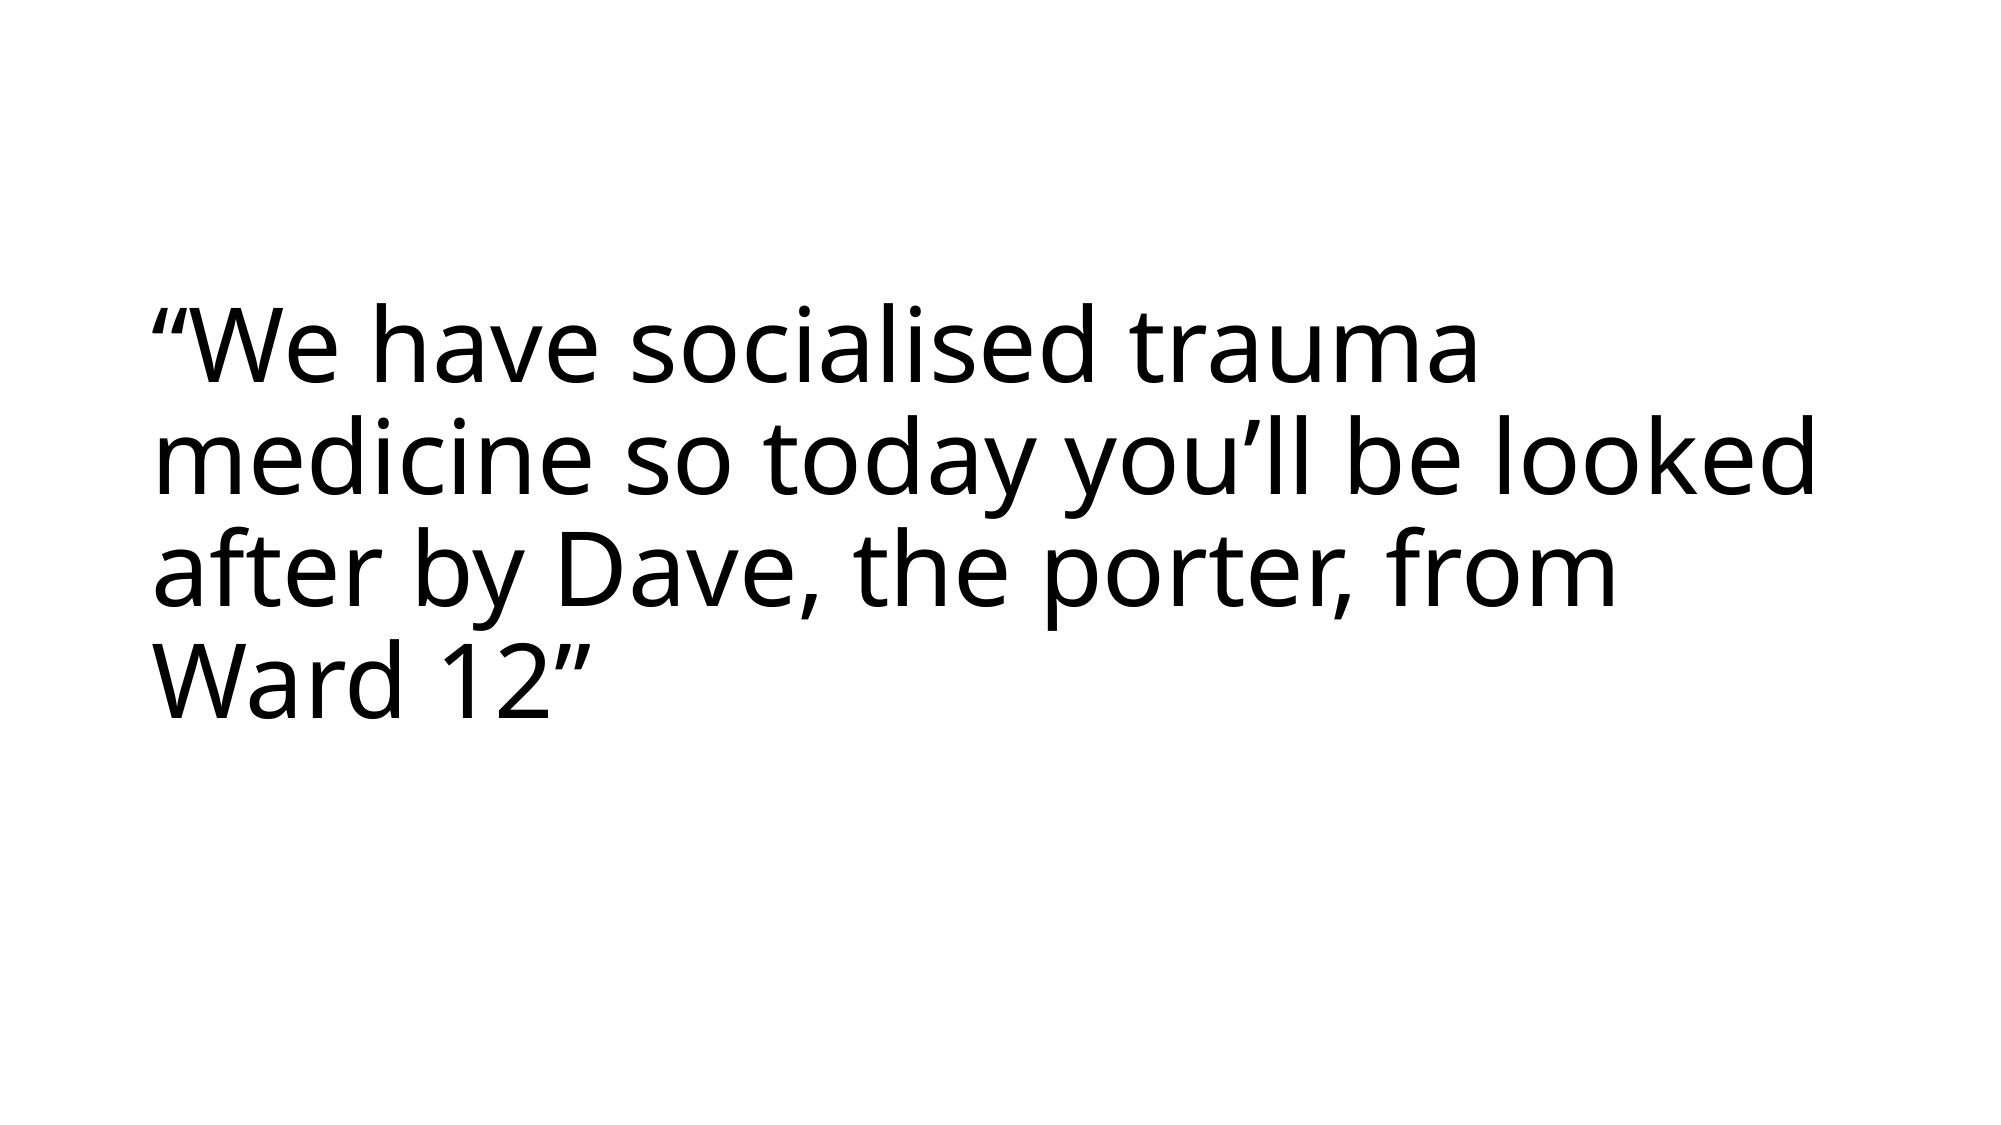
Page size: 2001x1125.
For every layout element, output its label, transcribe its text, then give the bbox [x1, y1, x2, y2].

title “We have socialised trauma medicine so today you’ll be looked after by Dave, the porter, from Ward 12” [136, 280, 1862, 749]
